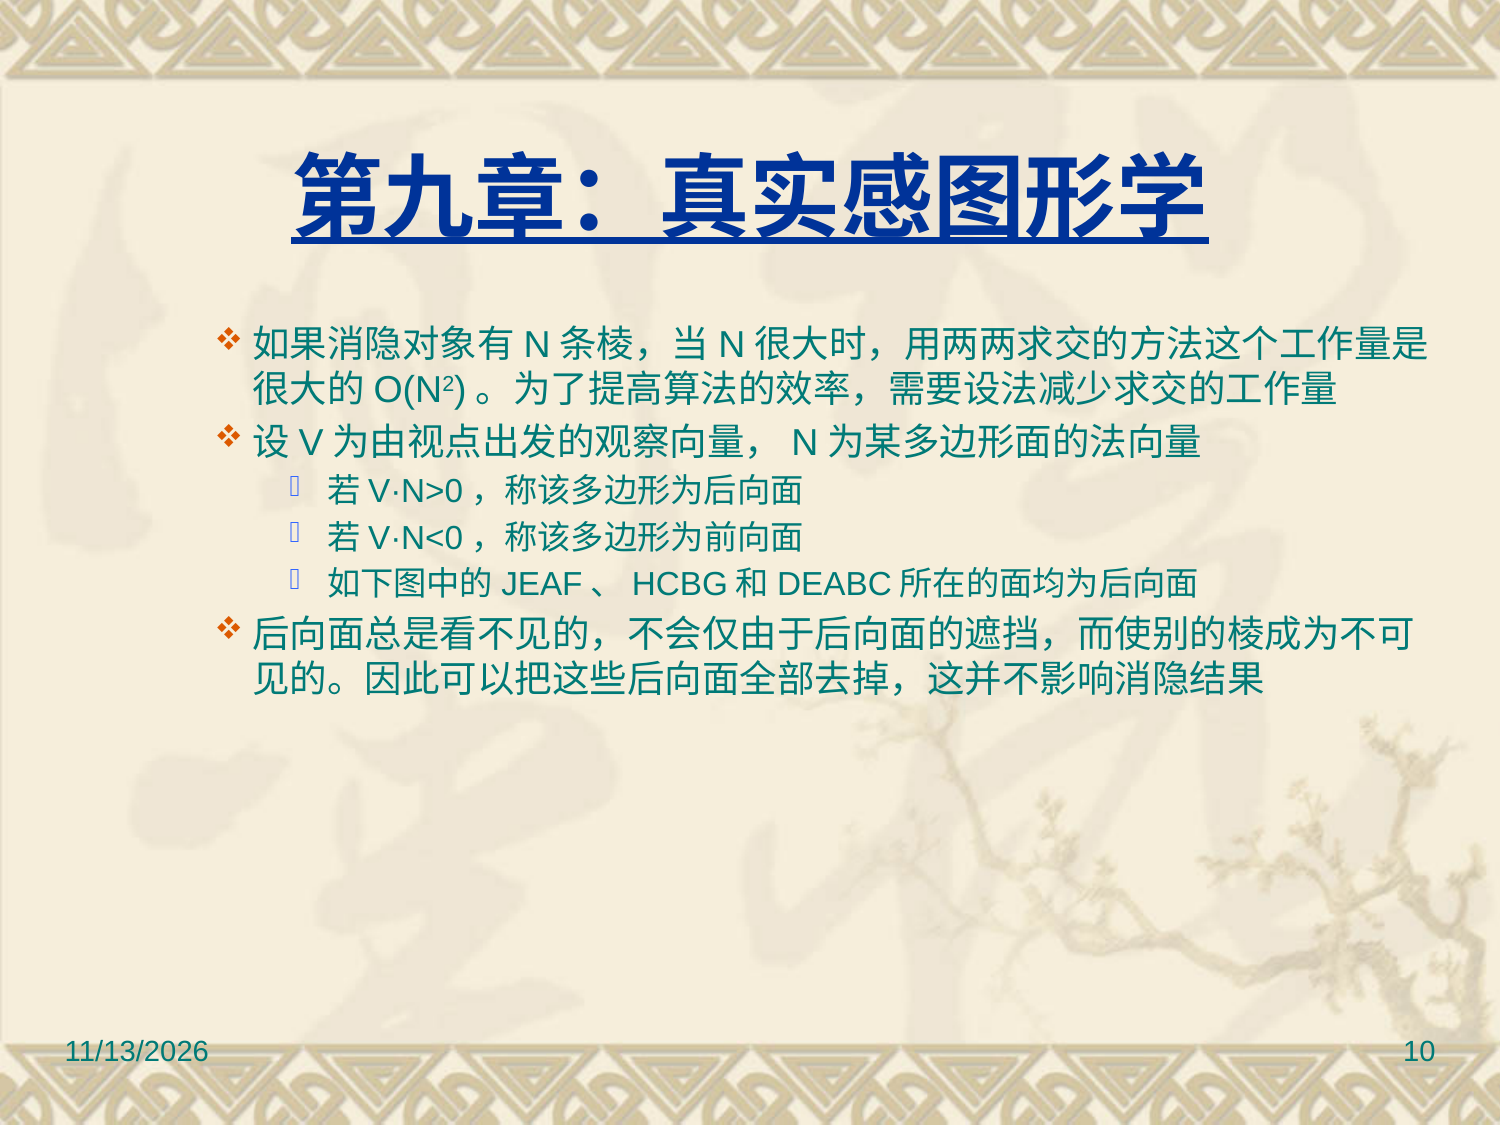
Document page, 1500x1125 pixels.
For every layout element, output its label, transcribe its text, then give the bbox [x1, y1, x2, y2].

slide_number 10 [1074, 1024, 1451, 1103]
picture [0, 0, 1500, 1125]
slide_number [49, 1024, 425, 1103]
title 第九章：真实感图形学 [49, 99, 1451, 288]
list 如果消隐对象有N条棱，当N很大时，用两两求交的方法这个工作量是很大的O(N2)。为了提高算法的效率，需要设法减少求交的工作量 设V为由视点出发的观察向量，N为某多边形面的法向量 若V·N>0，称该多边形为后向面 若V·N<0，称该多边形为前向面 如下图中的JEAF、HCBG和DEABC所在的面均为后向面 后向面总是看不见的，不会仅由于后向面的遮挡，而使别的棱成为不可见的。因此可以把这些后向面全部去掉，这并不影响消隐结果 [49, 312, 1451, 1001]
